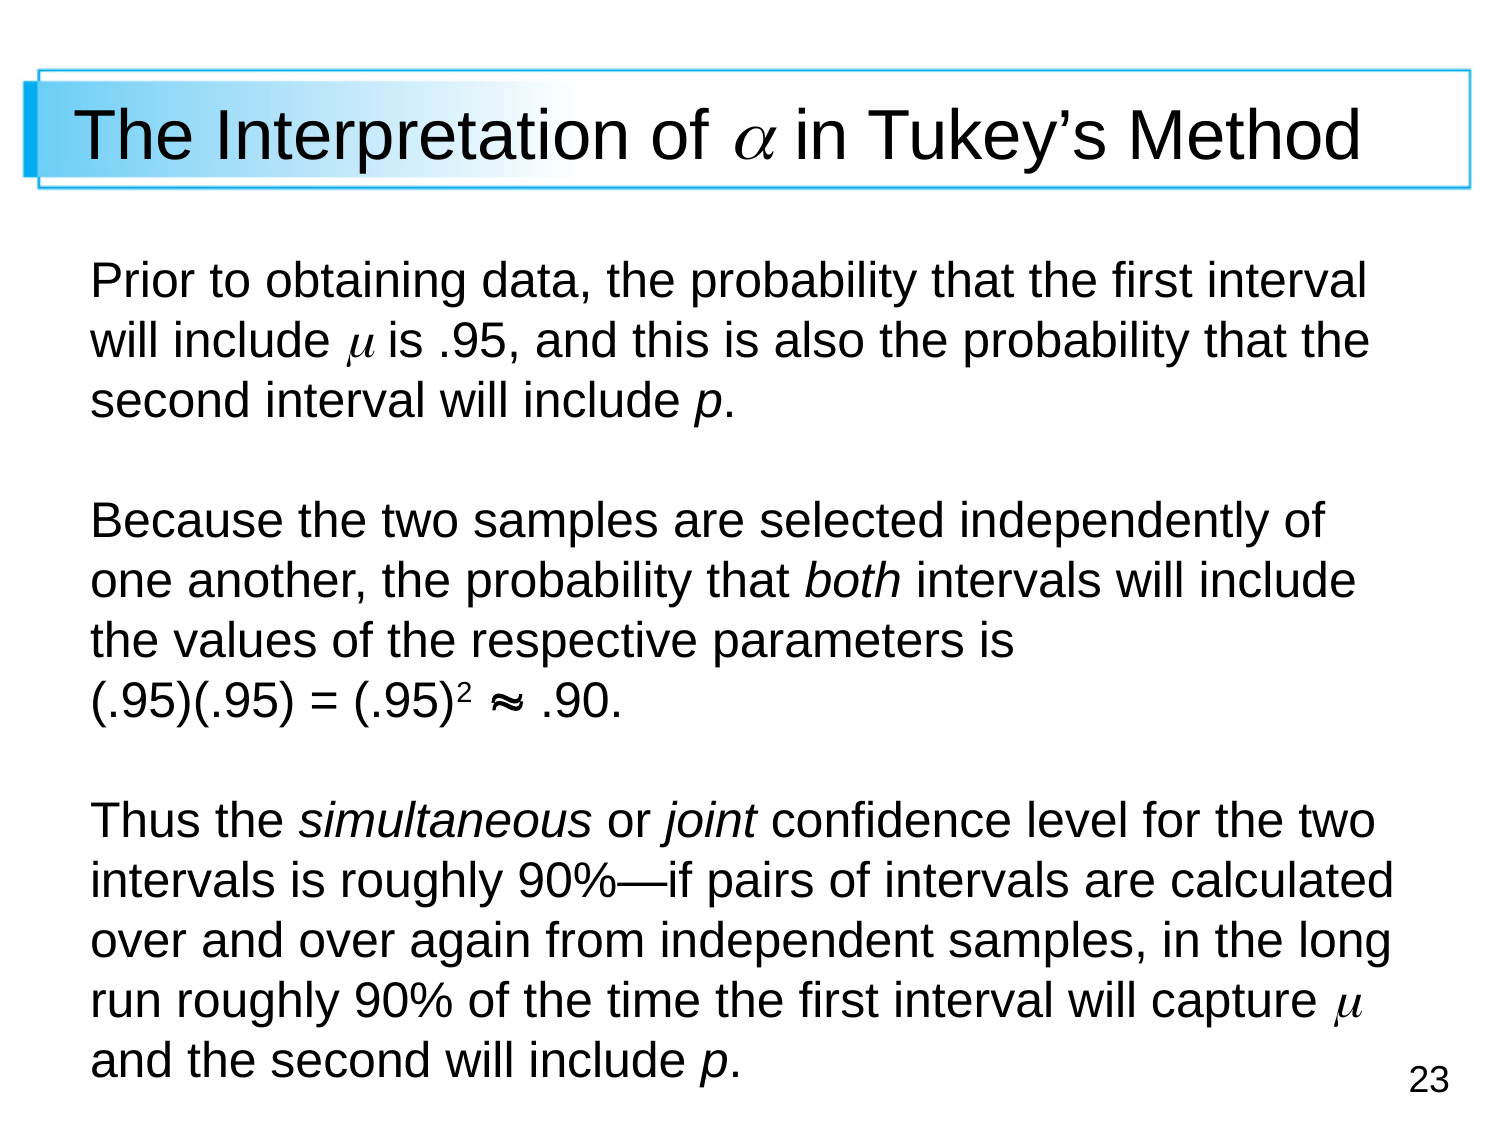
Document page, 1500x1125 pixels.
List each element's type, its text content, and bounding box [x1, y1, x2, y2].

title The Interpretation of  in Tukey’s Method [58, 37, 1409, 225]
list Prior to obtaining data, the probability that the first interval will include  is .95, and this is also the probability that the second interval will include p. Because the two samples are selected independently of one another, the probability that both intervals will include the values of the respective parameters is (.95)(.95) = (.95)2  .90. Thus the simultaneous or joint confidence level for the two intervals is roughly 90%—if pairs of intervals are calculated over and over again from independent samples, in the long run roughly 90% of the time the first interval will capture  and the second will include p. [75, 239, 1425, 1103]
picture [14, 62, 58, 200]
picture [1409, 62, 1476, 200]
